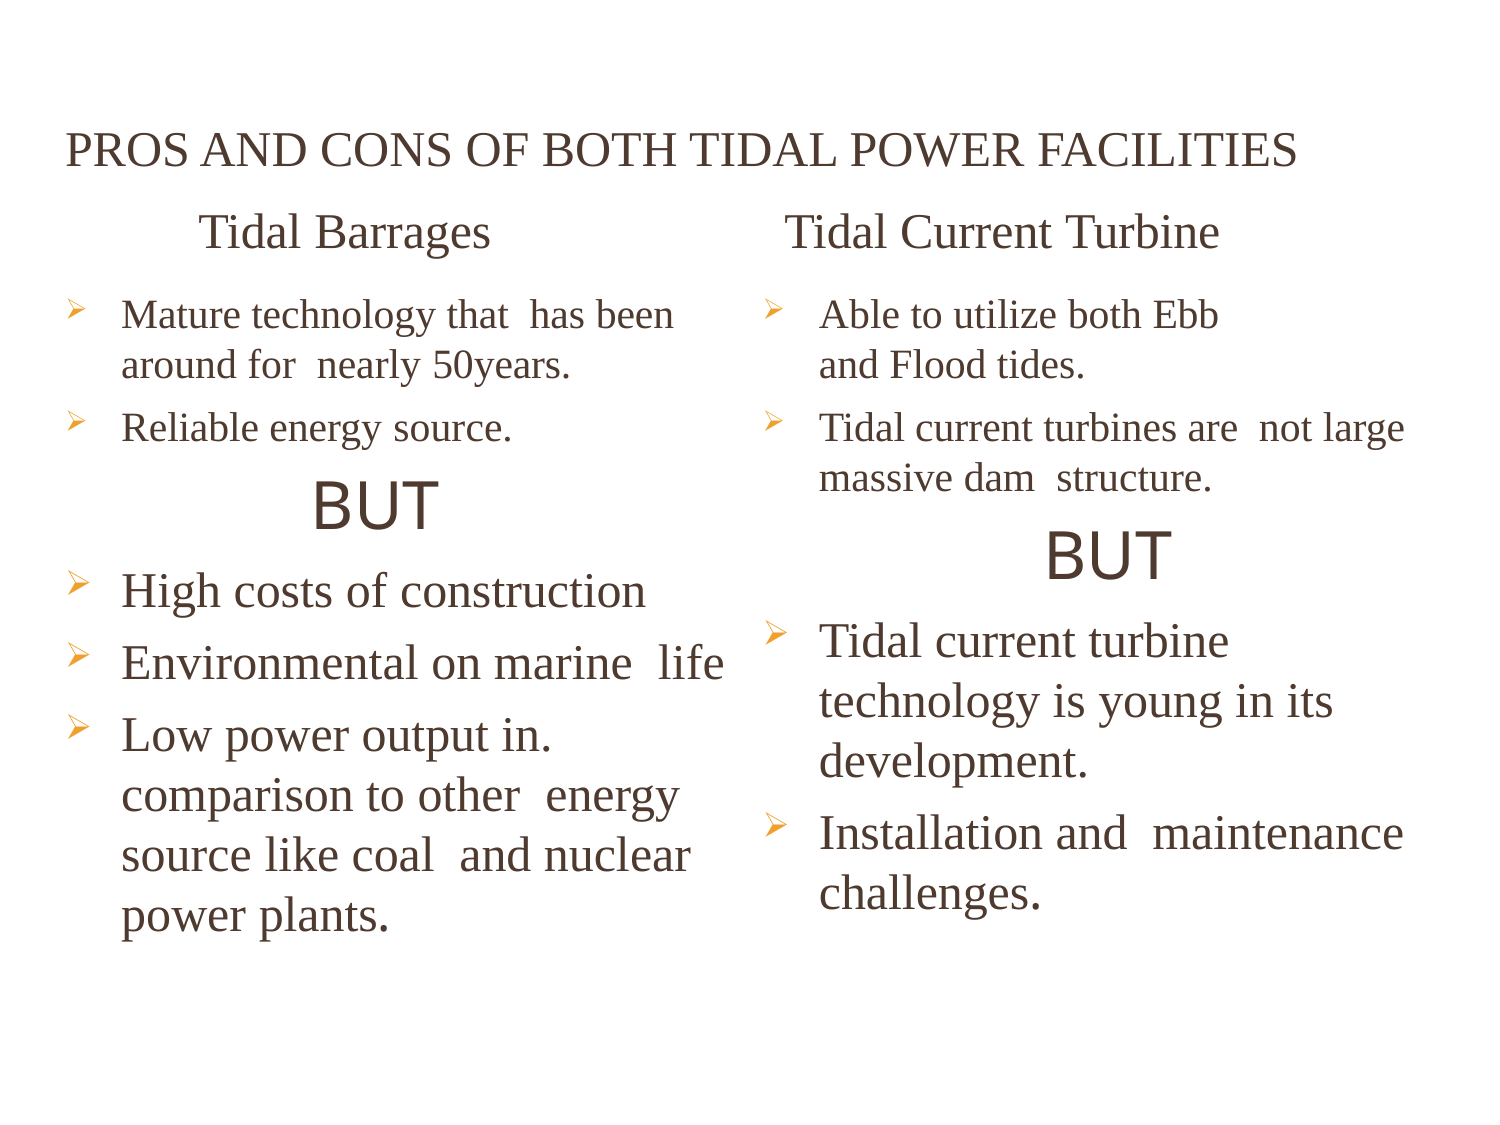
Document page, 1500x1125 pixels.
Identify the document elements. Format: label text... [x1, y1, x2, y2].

text_box Able to utilize both Ebb and Flood tides. Tidal current turbines are not large massive dam structure. BUT Tidal current turbine technology is young in its development. Installation and maintenance challenges. [760, 285, 1447, 920]
text_box Mature technology that has been around for nearly 50years. Reliable energy source. BUT High costs of construction Environmental on marine life Low power output in. comparison to other energy source like coal and nuclear power plants. [62, 285, 764, 942]
title Tidal Barrages [196, 196, 632, 285]
text_box PROS AND CONS OF BOTH TIDAL POWER FACILITIES [62, 113, 1422, 177]
text_box Tidal Current Turbine [782, 196, 1441, 259]
